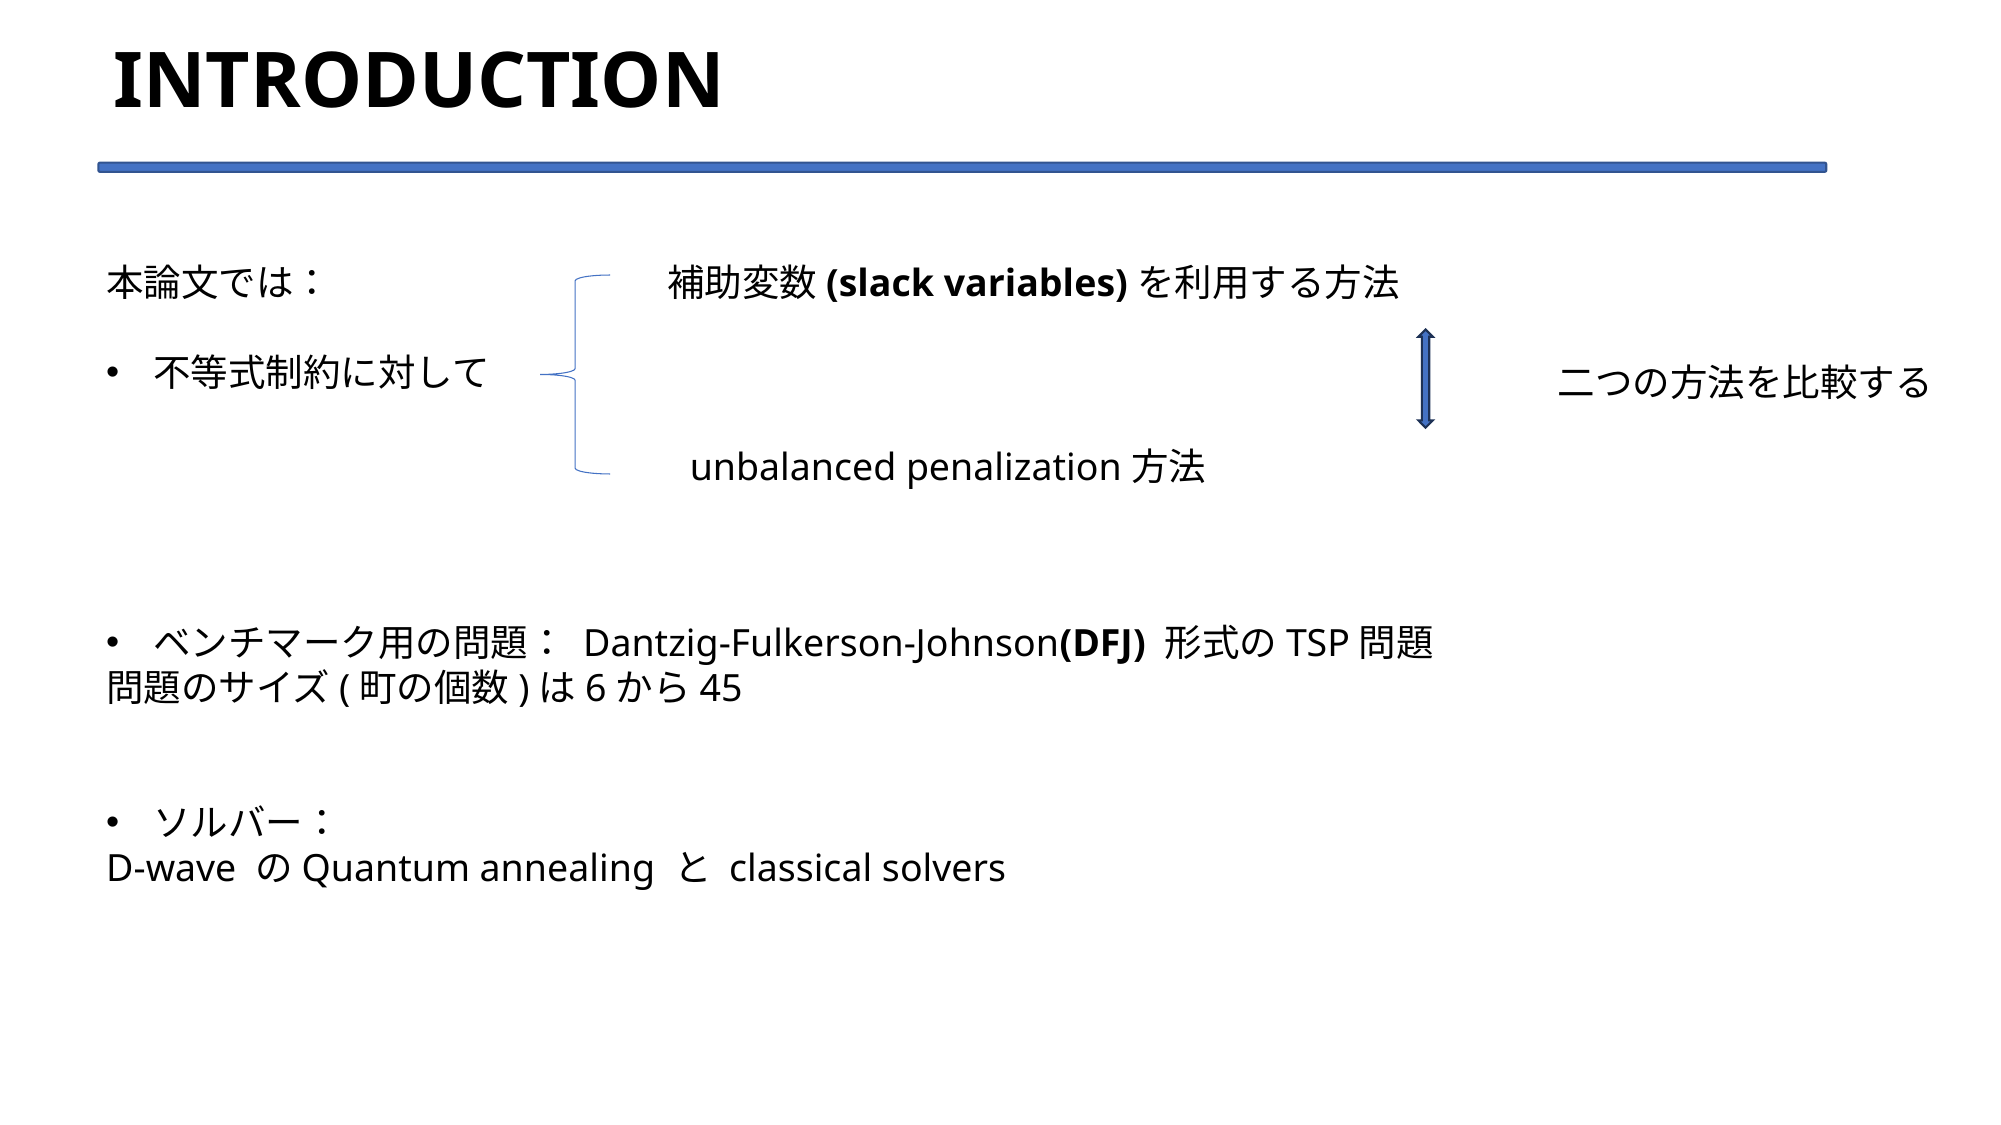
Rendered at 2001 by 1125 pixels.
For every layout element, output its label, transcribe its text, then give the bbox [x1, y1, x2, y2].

text_box 二つの方法を比較する [1543, 351, 1948, 411]
text_box [540, 274, 611, 475]
title INTRODUCTION [98, 33, 1827, 132]
text_box 本論文では： 不等式制約に対して ベンチマーク用の問題： Dantzig-Fulkerson-Johnson(DFJ) 形式のTSP問題 問題のサイズ(町の個数)は6から45 ソルバー： D-wave のQuantum annealing と classical solvers [91, 252, 1449, 942]
text_box 補助変数(slack variables)を利用する方法 [652, 252, 1415, 312]
text_box [1415, 328, 1436, 430]
text_box unbalanced penalization方法 [675, 435, 1675, 496]
text_box [97, 161, 1828, 173]
